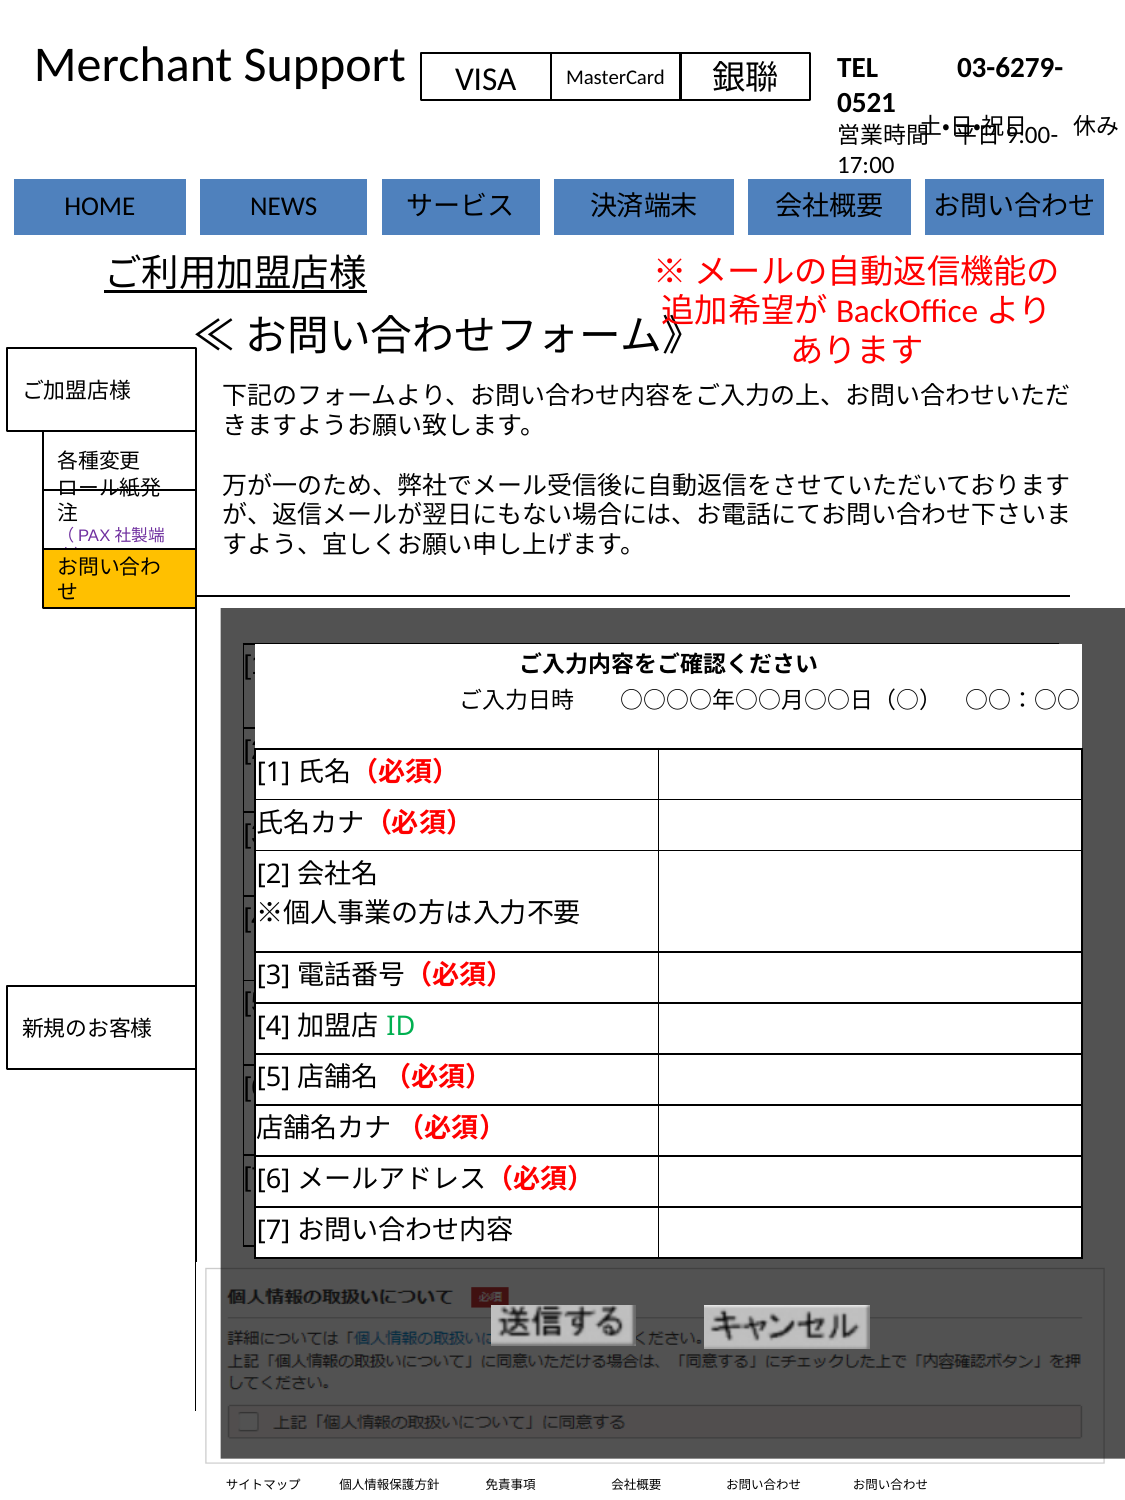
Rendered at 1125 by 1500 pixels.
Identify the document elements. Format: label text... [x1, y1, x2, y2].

text_box ご加盟店様 [5, 346, 198, 433]
table_cell 氏名カナ（必須） [256, 800, 658, 850]
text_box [420, 41, 1125, 153]
table_cell [659, 851, 1081, 951]
text_box ご利用加盟店様 [89, 251, 382, 302]
table_cell [5]店舗名 （必須） [256, 1055, 658, 1104]
table_cell ご入力日時 ○○○○年○○月○○日（○） ○○：○○ [255, 679, 1082, 748]
text_box ≪お問い合わせフォーム》 [179, 301, 638, 366]
table_cell [659, 1208, 1081, 1257]
table_cell [659, 1106, 1081, 1155]
text_box ロール紙発注 （PAX社製端末） [41, 492, 191, 547]
table_cell [6]メールアドレス（必須） [256, 1157, 658, 1206]
table_cell [2]会社名 ※個人事業の方は入力不要 [256, 851, 658, 951]
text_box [0, 1464, 1125, 1500]
text_box Merchant Support [19, 24, 480, 100]
text_box [218, 606, 1125, 1262]
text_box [11, 170, 1107, 243]
table_cell [1]氏名（必須） [256, 750, 658, 799]
table_cell [7]お問い合わせ内容 [256, 1208, 658, 1257]
table_cell 店舗名カナ （必須） [256, 1106, 658, 1155]
table_header ご入力内容をご確認ください [255, 644, 1082, 679]
table_cell [659, 750, 1081, 799]
table_cell [659, 800, 1081, 850]
text_box 新規のお客様 [5, 984, 191, 1071]
text_box 下記のフォームより、お問い合わせ内容をご入力の上、お問い合わせいただきますようお願い致します。 万が一のため、弊社でメール受信後に自動返信をさせていただいておりますが、返信メールが翌日にもない場合には、お電話にてお問い合わせ下さいますよう、宜しくお願い申し上げます。 [208, 371, 1102, 567]
picture [195, 1262, 1125, 1471]
table_cell [659, 953, 1081, 1002]
text_box ※メールの自動返信機能の 追加希望がBackOfficeより あります [638, 251, 1076, 377]
table_cell [4]加盟店ID [256, 1004, 658, 1053]
text_box 各種変更 [41, 429, 191, 492]
table_cell [659, 1157, 1081, 1206]
table_cell [659, 1055, 1081, 1104]
table_cell [659, 1004, 1081, 1053]
table_cell [3]電話番号（必須） [256, 953, 658, 1002]
text_box お問い合わせ [41, 547, 191, 610]
